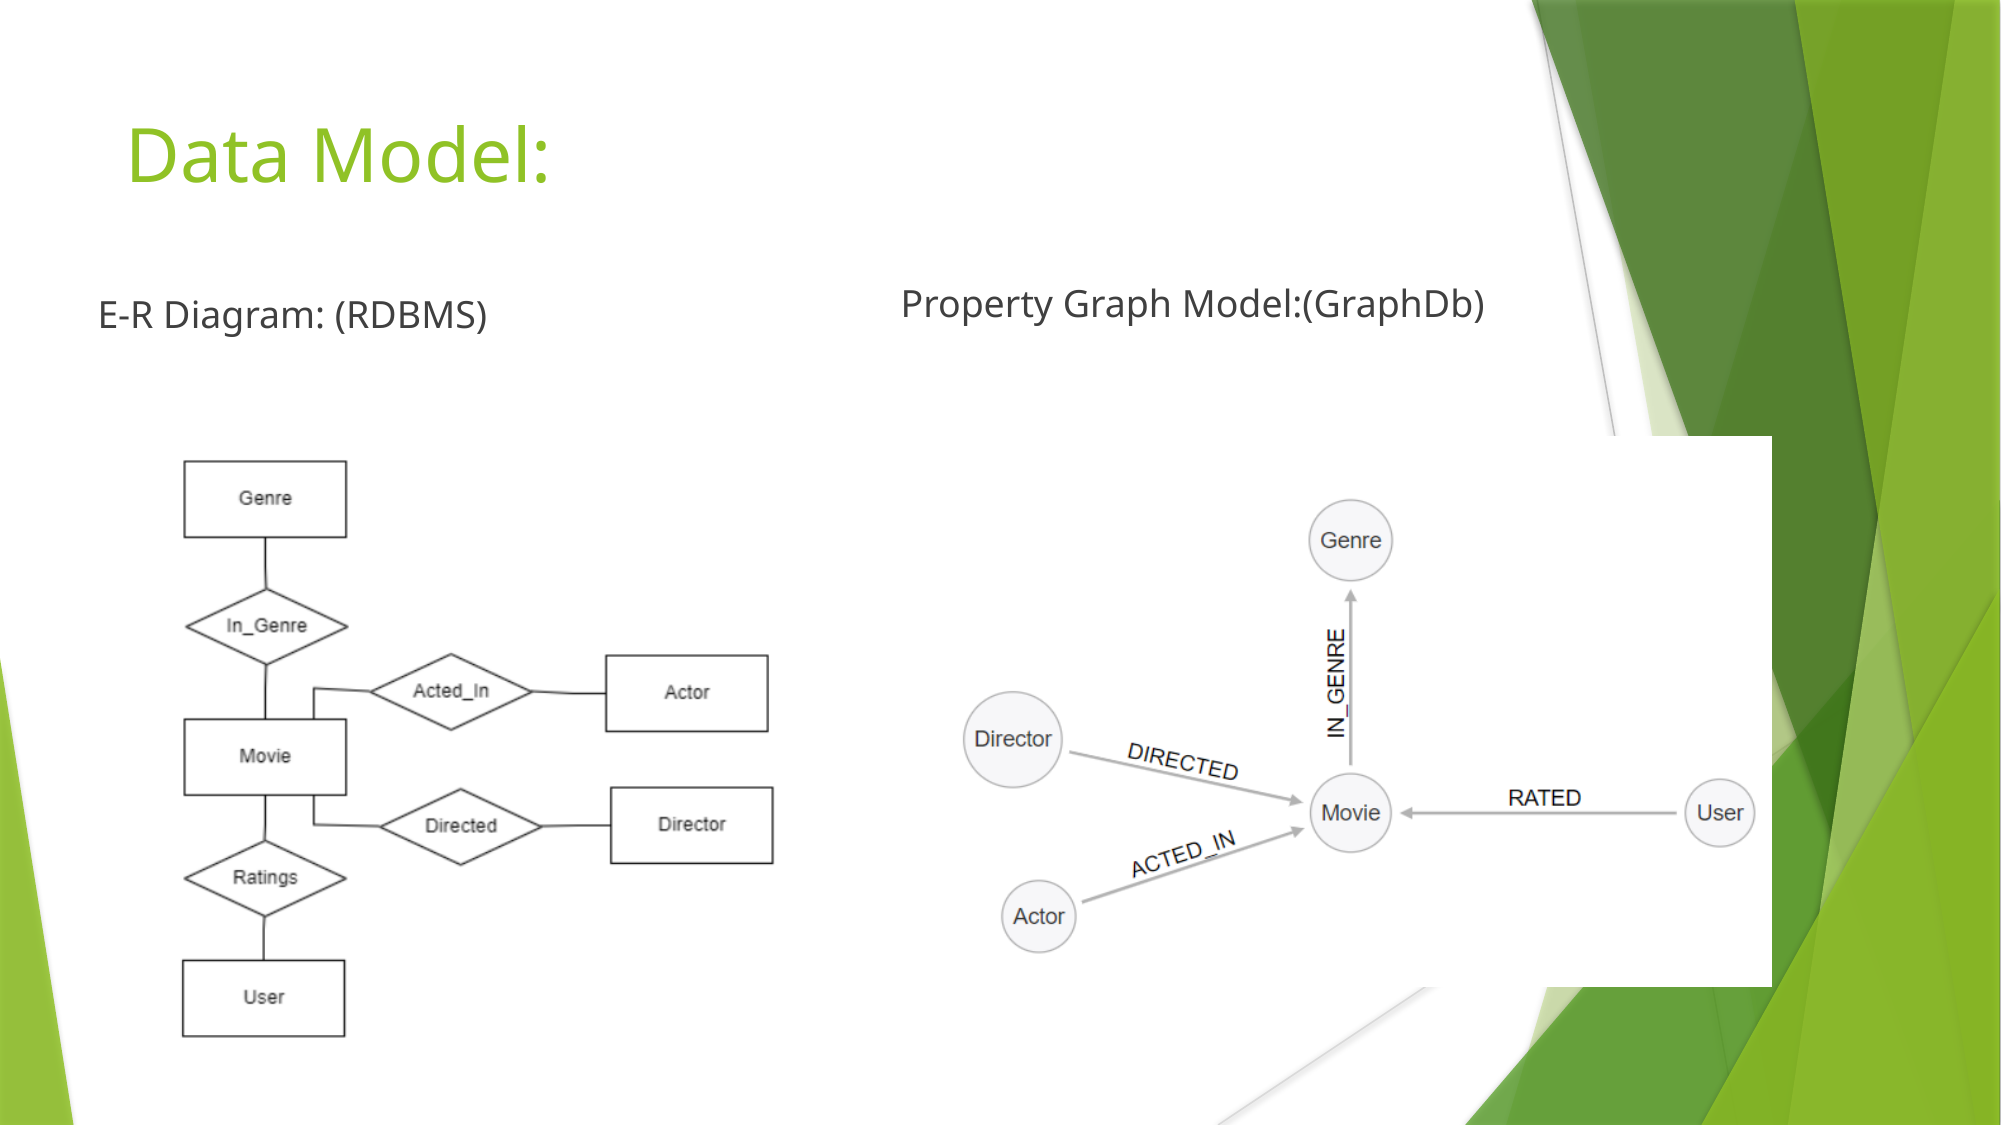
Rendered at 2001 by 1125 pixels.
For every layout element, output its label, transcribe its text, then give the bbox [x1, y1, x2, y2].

picture [106, 424, 791, 1062]
picture [934, 436, 1772, 987]
text_box Property Graph Model:(GraphDb) [885, 272, 1573, 910]
text_box E-R Diagram: (RDBMS) [82, 283, 769, 920]
text_box Data Model: [111, 99, 1522, 284]
